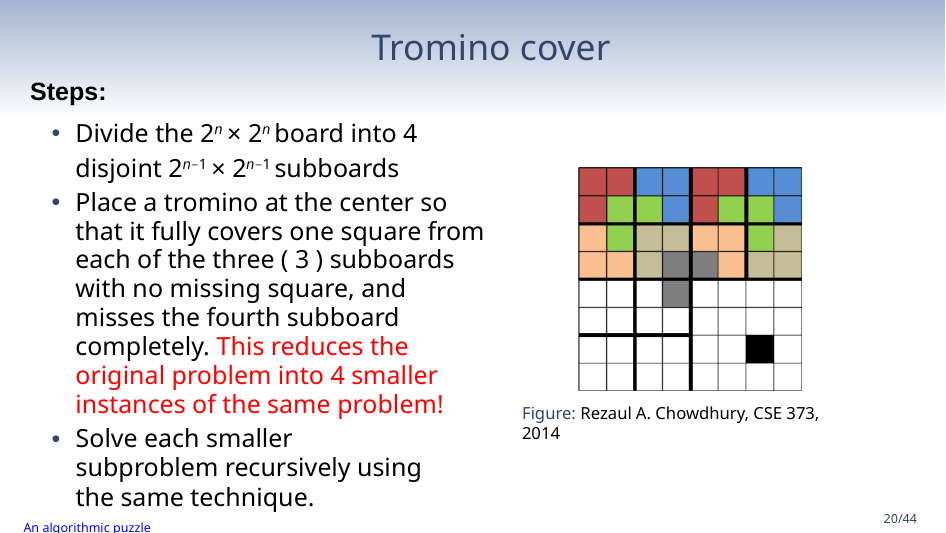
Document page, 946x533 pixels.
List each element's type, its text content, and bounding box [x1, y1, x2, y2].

text_box 20/44 [881, 508, 919, 526]
title Tromino cover [369, 23, 612, 115]
text_box Figure: Rezaul A. Chowdhury, CSE 373, 2014 [520, 400, 859, 443]
picture [578, 167, 802, 391]
picture [0, 0, 945, 118]
text_box Steps: Divide the 2n × 2n board into 4 disjoint 2n−1 × 2n−1 subboards Place a tromino at the center so that it fully covers one square from each of the three ( 3 ) subboards with no missing square, and misses the fourth subboard completely. This reduces the original problem into 4 smaller instances of the same problem! Solve each smaller subproblem recursively using the same technique. An algorithmic puzzle [17, 67, 491, 533]
